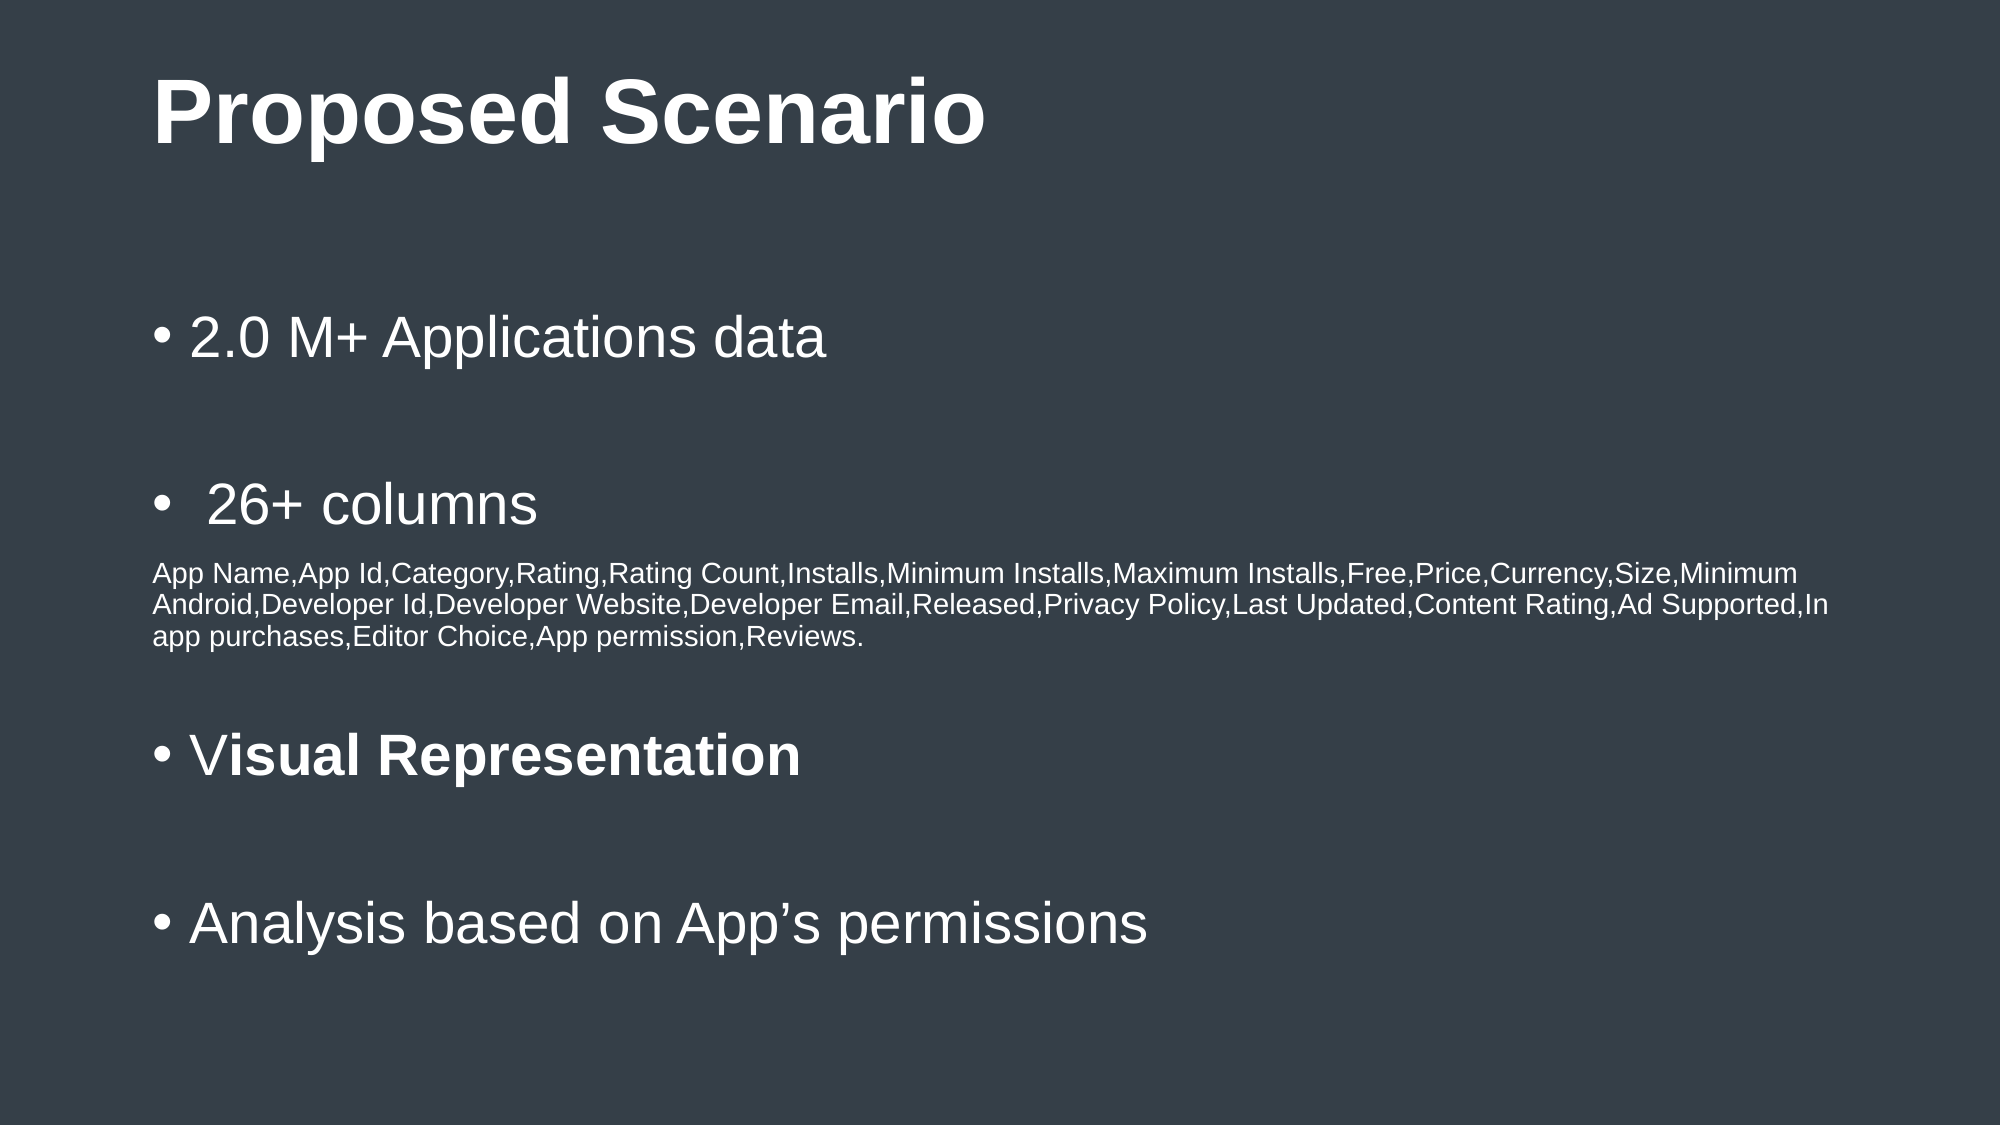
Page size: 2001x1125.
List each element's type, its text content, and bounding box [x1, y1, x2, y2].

list 2.0 M+ Applications data 26+ columns App Name,App Id,Category,Rating,Rating Count,Installs,Minimum Installs,Maximum Installs,Free,Price,Currency,Size,Minimum Android,Developer Id,Developer Website,Developer Email,Released,Privacy Policy,Last Updated,Content Rating,Ad Supported,In app purchases,Editor Choice,App permission,Reviews. Visual Representation Analysis based on App’s permissions [137, 299, 1863, 1014]
title Proposed Scenario [137, 59, 1863, 278]
